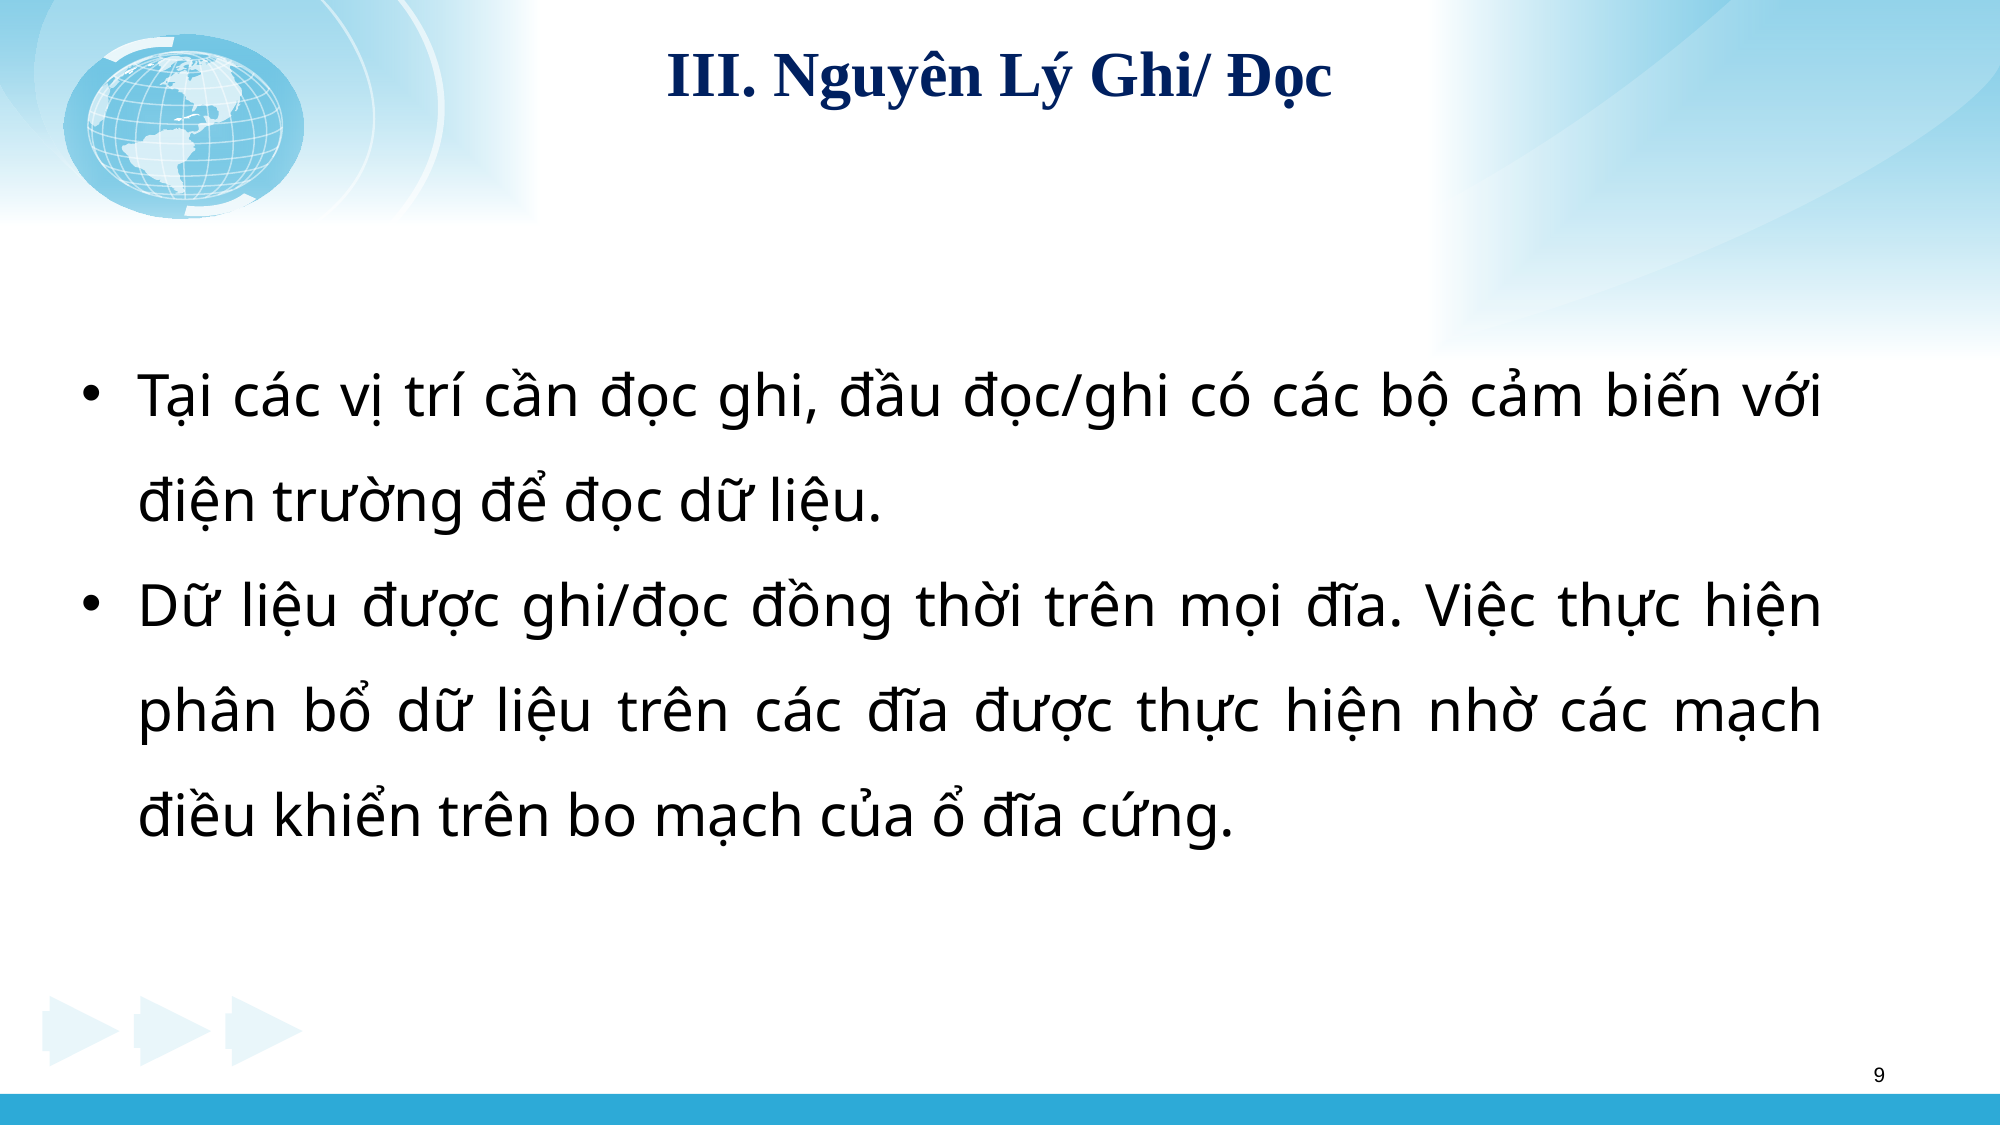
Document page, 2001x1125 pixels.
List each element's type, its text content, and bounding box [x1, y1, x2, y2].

text_box Tại các vị trí cần đọc ghi, đầu đọc/ghi có các bộ cảm biến với điện trường để đọc dữ liệu. Dữ liệu được ghi/đọc đồng thời trên mọi đĩa. Việc thực hiện phân bổ dữ liệu trên các đĩa được thực hiện nhờ các mạch điều khiển trên bo mạch của ổ đĩa cứng. [66, 315, 1839, 855]
title III. Nguyên Lý Ghi/ Đọc [287, 24, 1713, 118]
slide_number 9 [1433, 1053, 1900, 1092]
